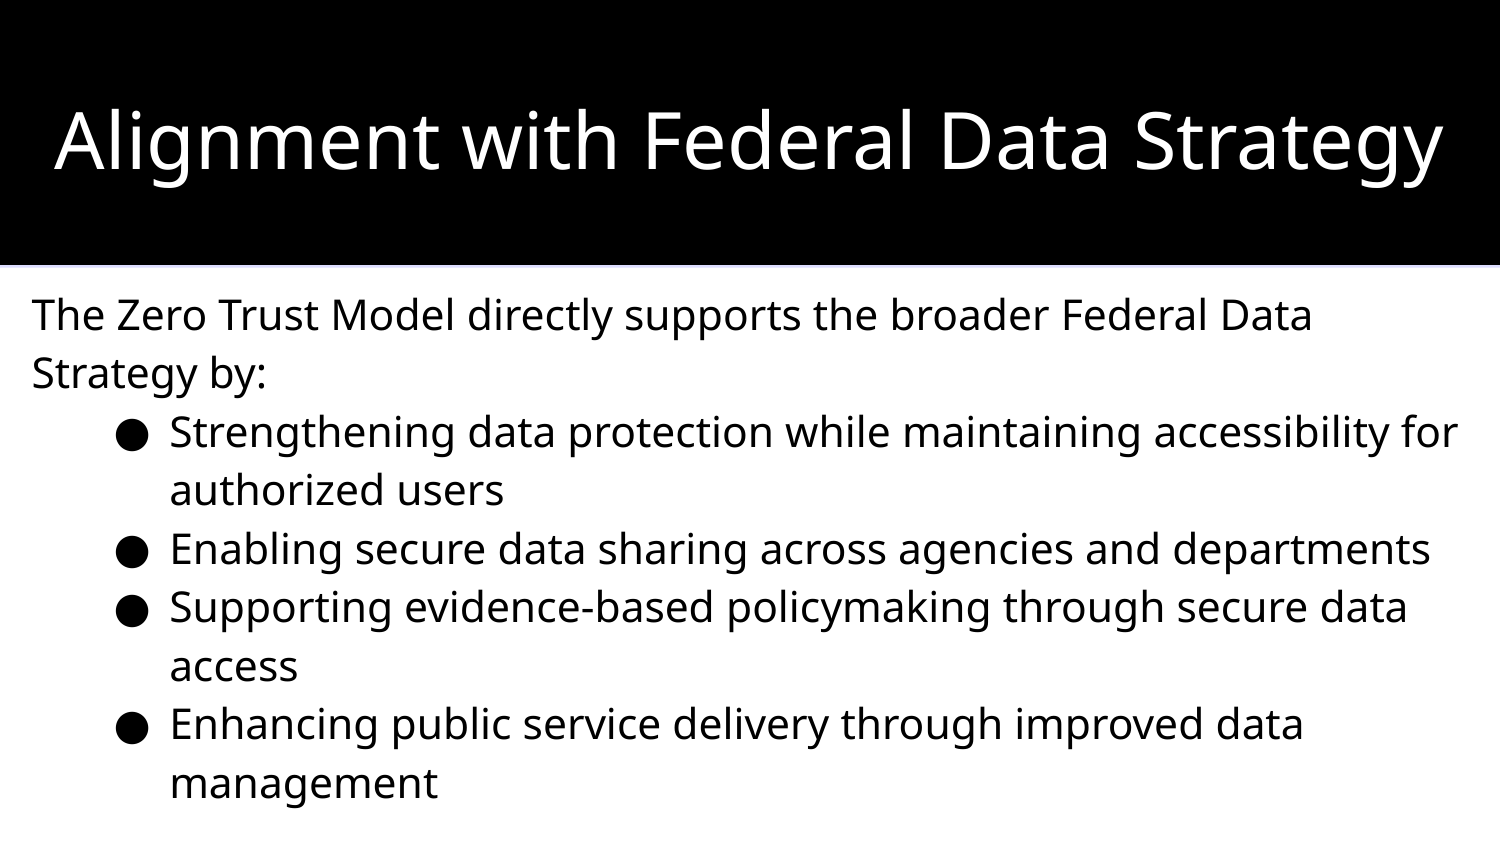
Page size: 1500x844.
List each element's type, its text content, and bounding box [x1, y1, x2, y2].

text_box The Zero Trust Model directly supports the broader Federal Data Strategy by: Strengthening data protection while maintaining accessibility for authorized users Enabling secure data sharing across agencies and departments Supporting evidence-based policymaking through secure data access Enhancing public service delivery through improved data management [16, 264, 1483, 830]
text_box [0, 0, 1500, 265]
text_box Alignment with Federal Data Strategy [16, 29, 1483, 246]
